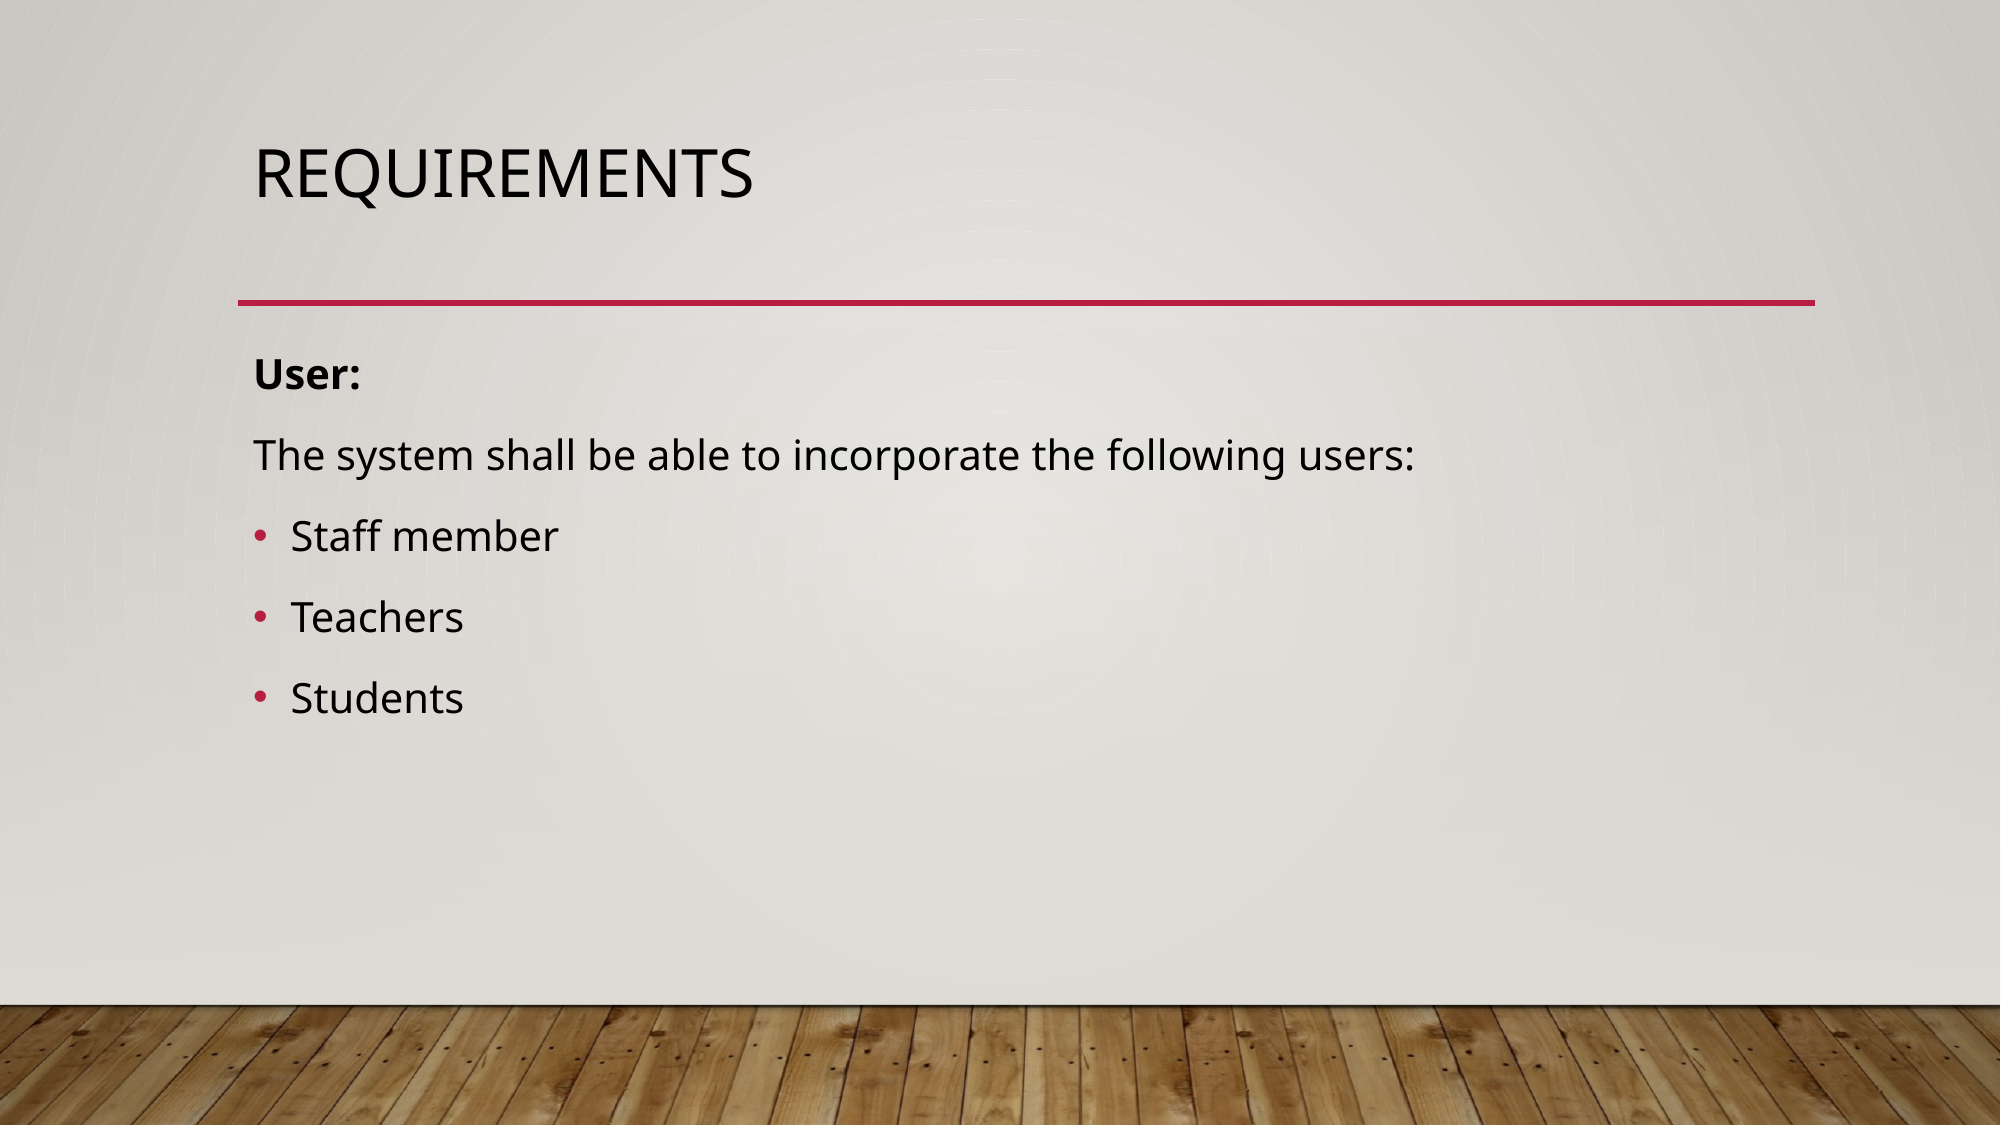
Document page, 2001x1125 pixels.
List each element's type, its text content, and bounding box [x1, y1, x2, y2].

picture [0, 1005, 2000, 1125]
title requirements [238, 131, 1814, 305]
list User: The system shall be able to incorporate the following users: Staff member Teachers Students [238, 330, 1814, 897]
